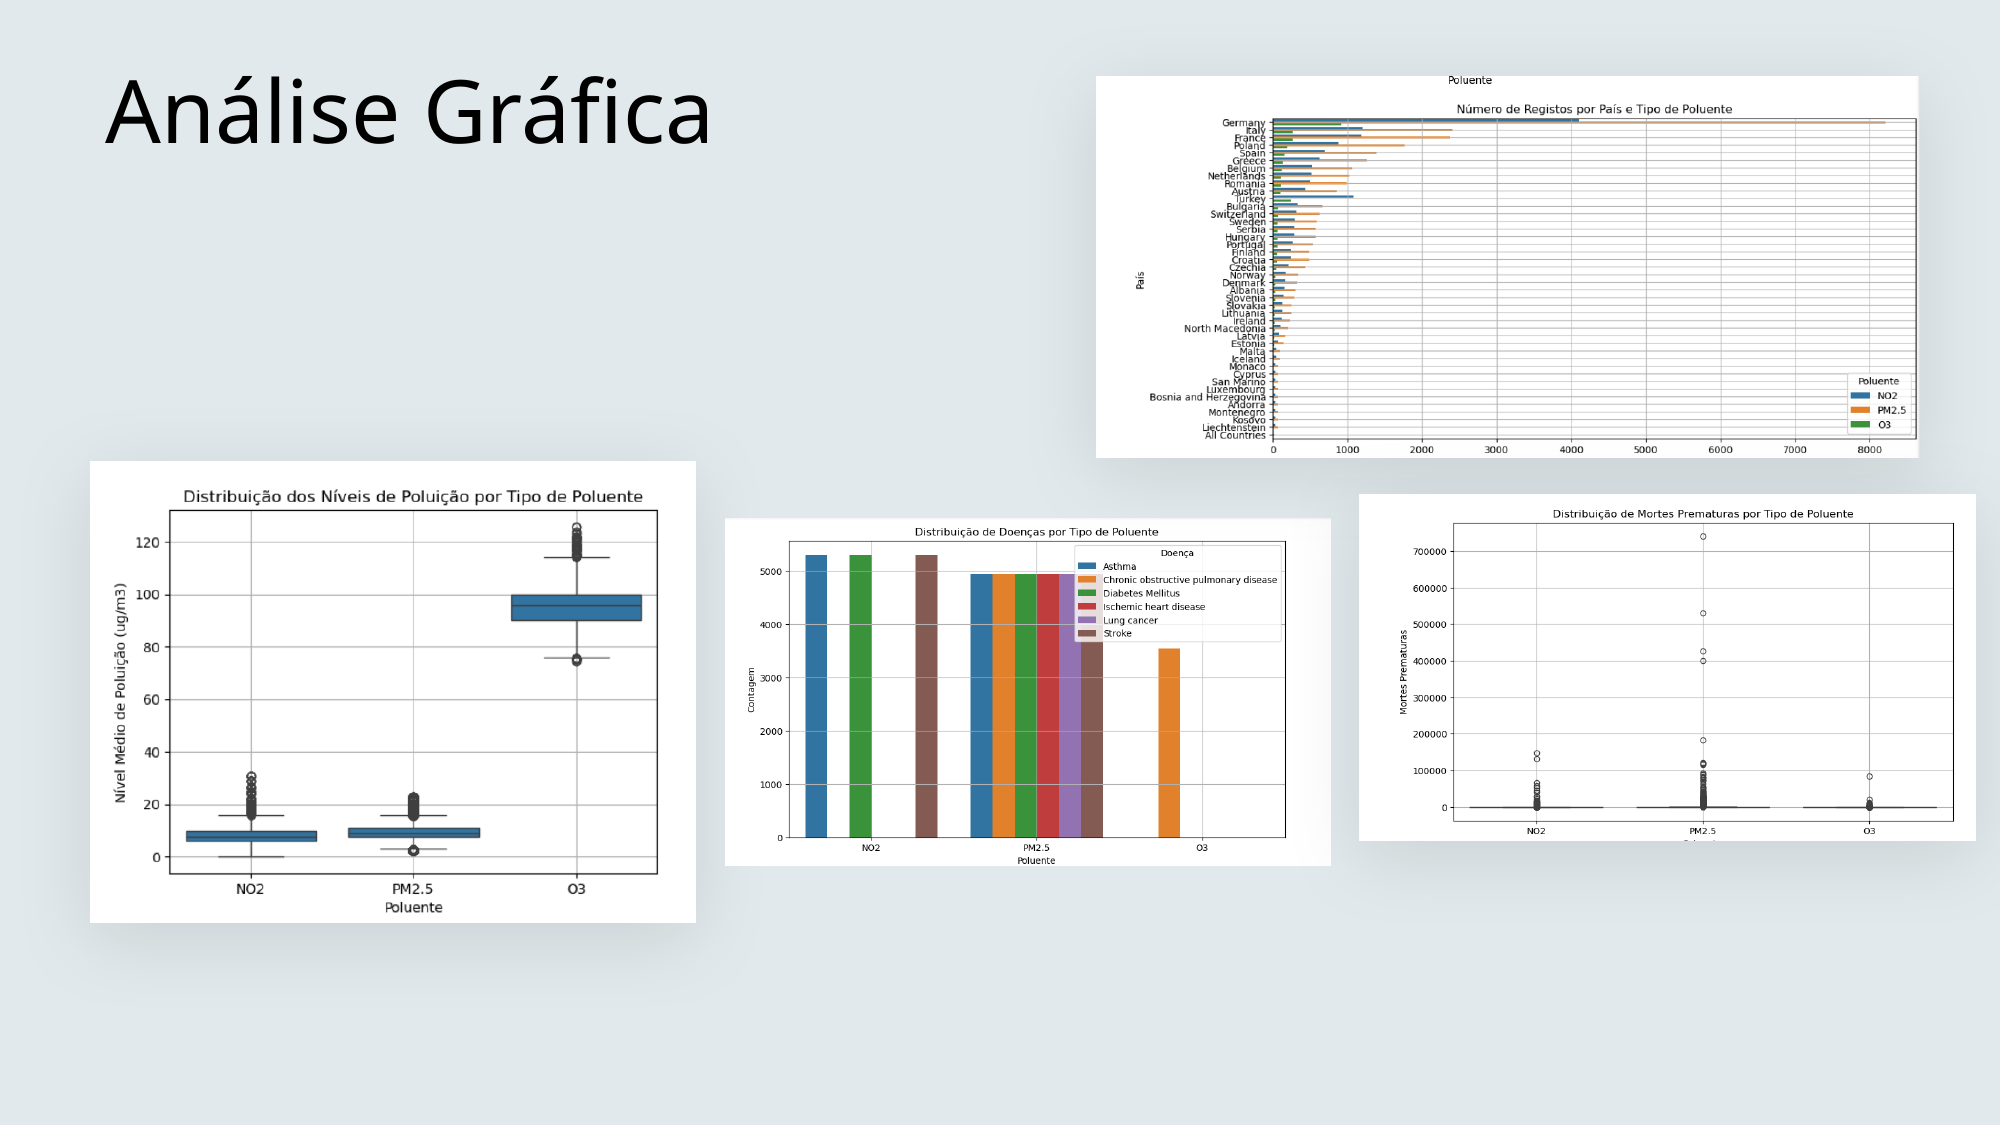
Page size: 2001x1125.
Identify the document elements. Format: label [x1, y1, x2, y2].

picture [1096, 76, 1921, 458]
picture [89, 461, 696, 924]
picture [1359, 493, 1977, 842]
text_box [0, 0, 2000, 1125]
list [724, 518, 1331, 866]
